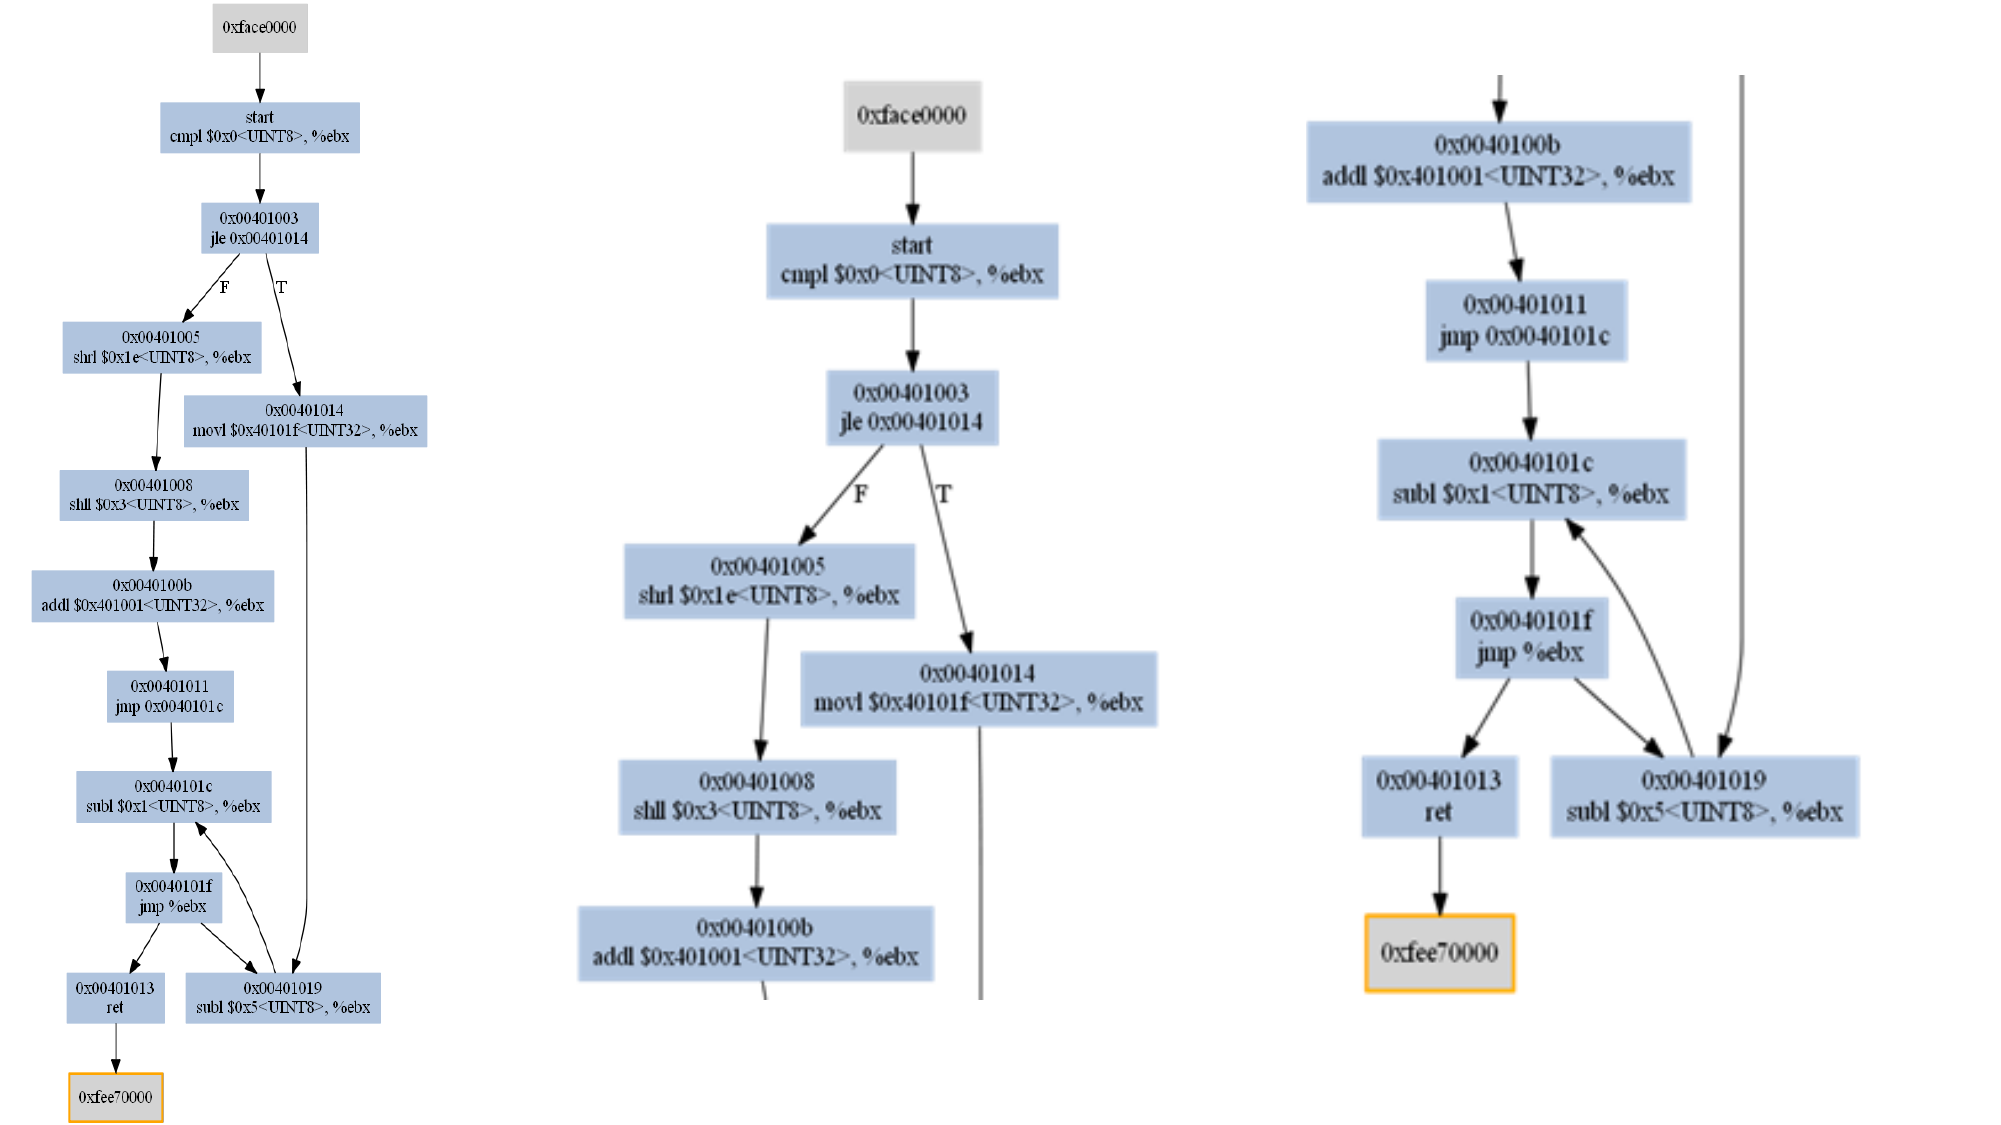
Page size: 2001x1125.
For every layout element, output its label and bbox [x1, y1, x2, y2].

picture [1305, 75, 1940, 1000]
picture [26, 0, 431, 1125]
picture [573, 75, 1164, 1000]
